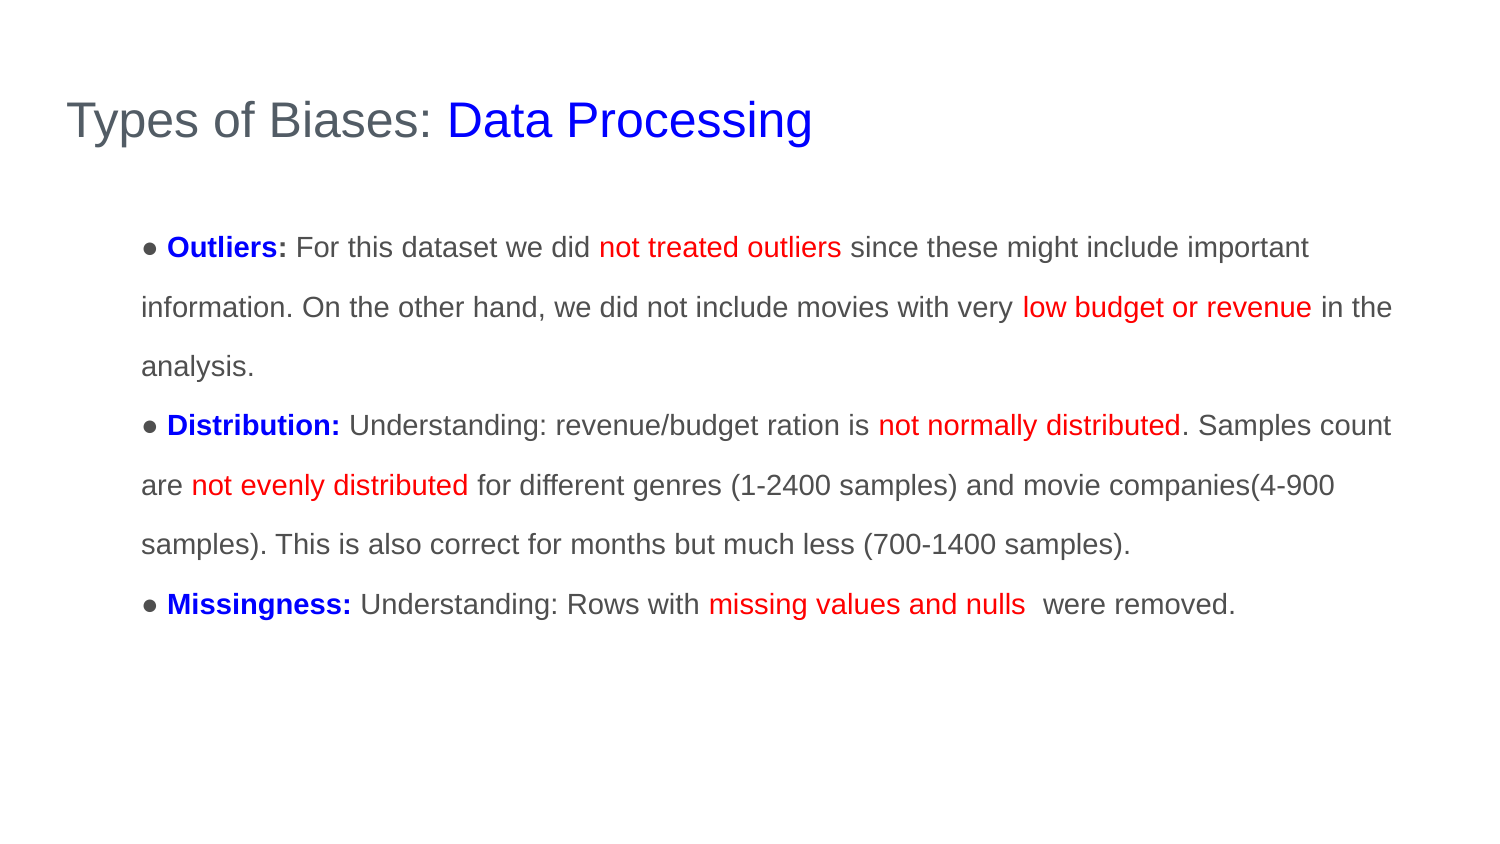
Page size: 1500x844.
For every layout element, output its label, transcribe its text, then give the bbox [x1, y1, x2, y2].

list ● Outliers: For this dataset we did not treated outliers since these might include important information. On the other hand, we did not include movies with very low budget or revenue in the analysis. ● Distribution: Understanding: revenue/budget ration is not normally distributed. Samples count are not evenly distributed for different genres (1-2400 samples) and movie companies(4-900 samples). This is also correct for months but much less (700-1400 samples). ● Missingness: Understanding: Rows with missing values and nulls were removed. [51, 189, 1449, 750]
title Types of Biases: Data Processing [51, 72, 1449, 167]
